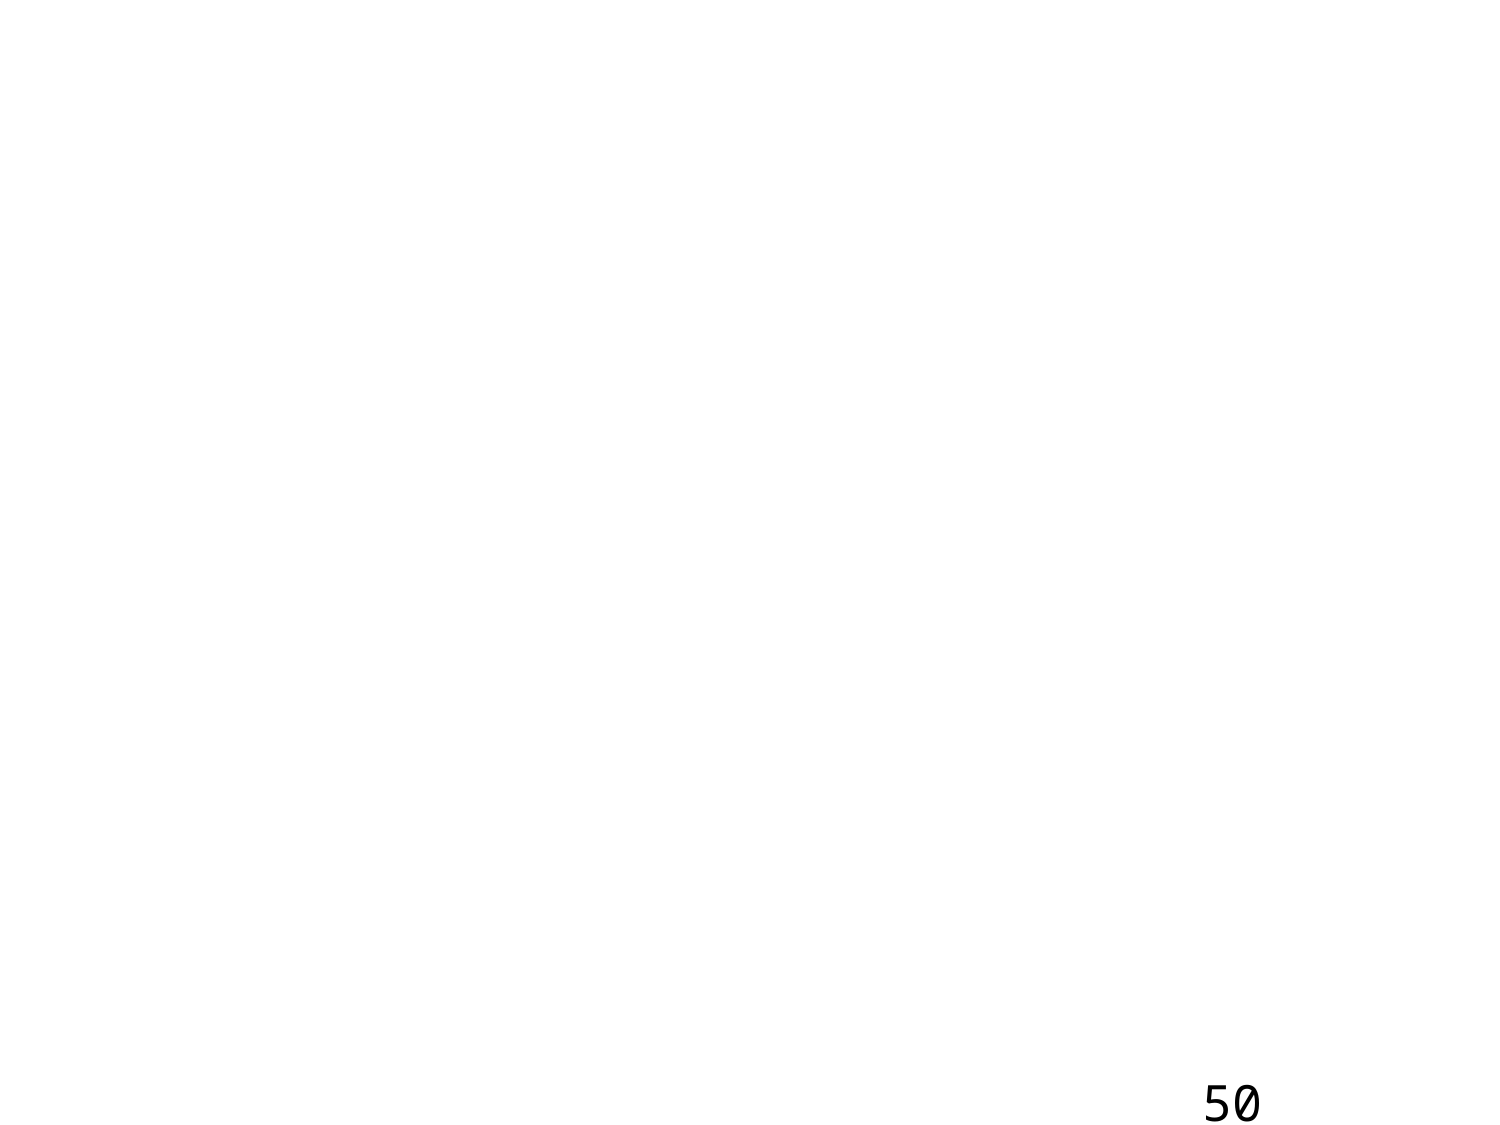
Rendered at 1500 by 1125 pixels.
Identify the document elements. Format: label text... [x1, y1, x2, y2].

slide_number 50 [1187, 1068, 1499, 1125]
